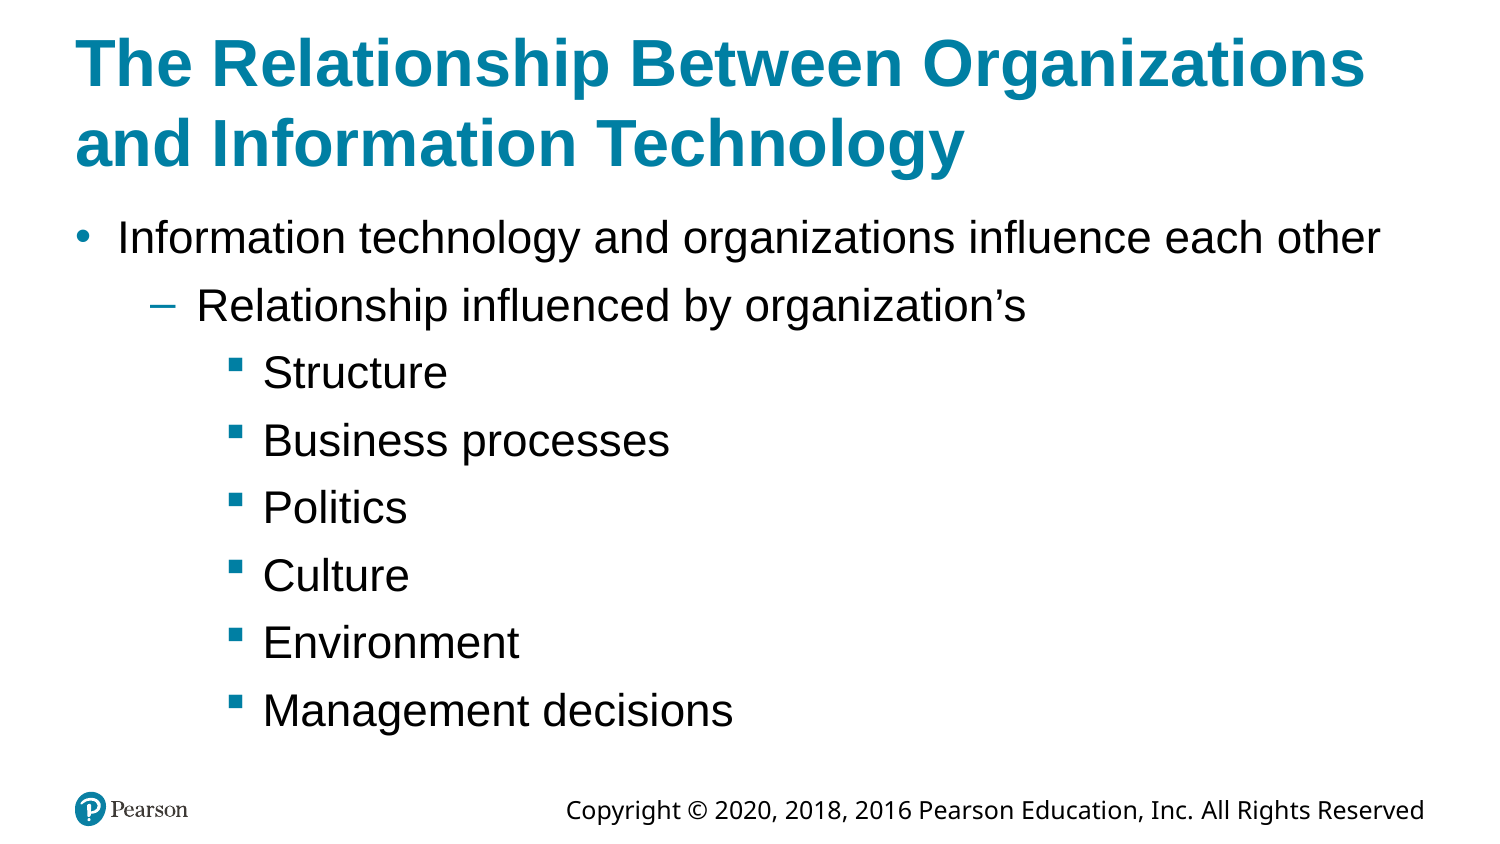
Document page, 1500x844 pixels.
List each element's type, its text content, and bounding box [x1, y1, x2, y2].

list Information technology and organizations influence each other Relationship influenced by organization’s Structure Business processes Politics Culture Environment Management decisions [75, 207, 1425, 736]
title The Relationship Between Organizations and Information Technology [75, 19, 1425, 180]
